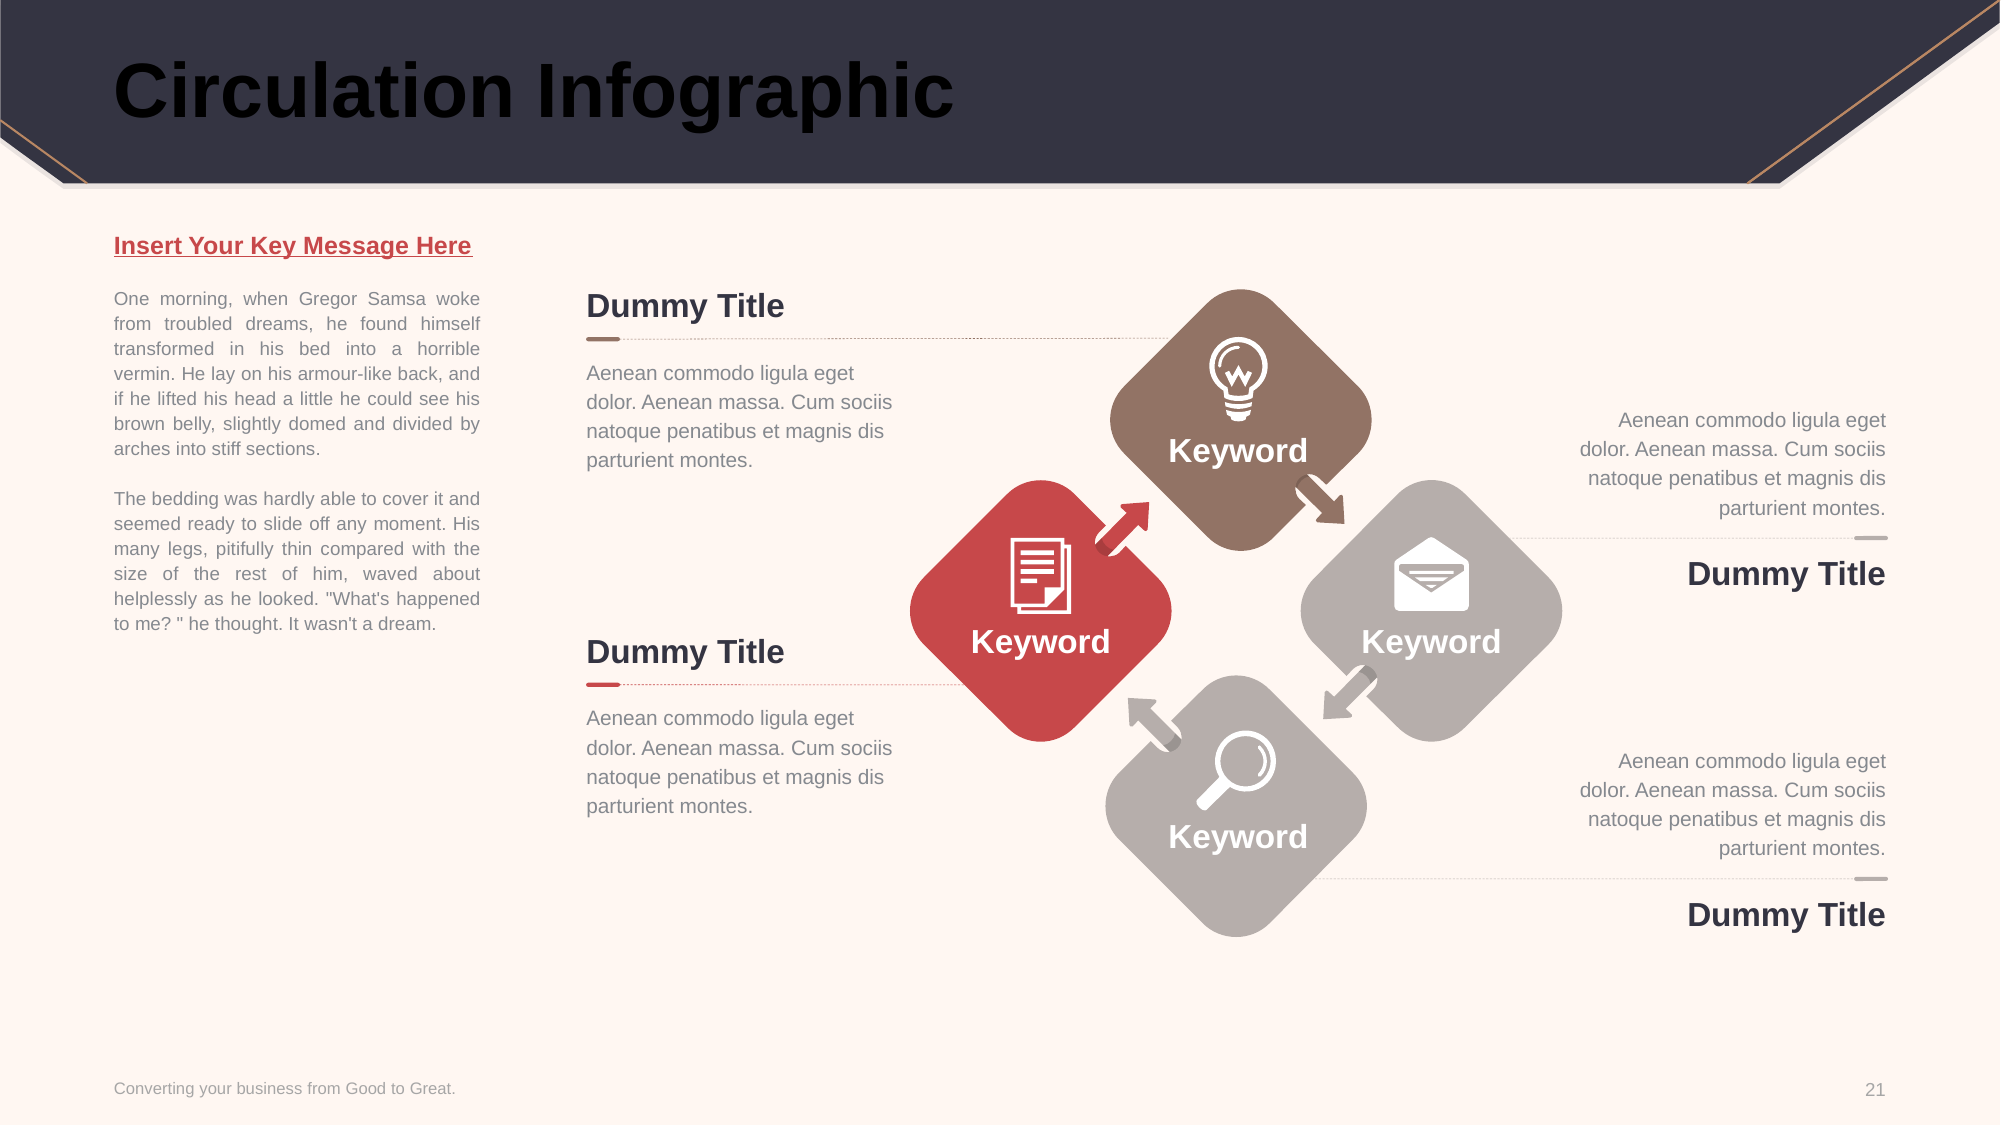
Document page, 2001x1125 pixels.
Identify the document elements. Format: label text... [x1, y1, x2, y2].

list Insert Your Key Message Here One morning, when Gregor Samsa woke from troubled dreams, he found himself transformed in his bed into a horrible vermin. He lay on his armour-like back, and if he lifted his head a little he could see his brown belly, slightly domed and divided by arches into stiff sections. The bedding was hardly able to cover it and seemed ready to slide off any moment. His many legs, pitifully thin compared with the size of the rest of him, waved about helplessly as he looked. "What's happened to me? " he thought. It wasn't a dream. [114, 234, 481, 1014]
title Circulation Infographic [114, 5, 1886, 181]
slide_number 21 [1791, 1069, 1886, 1109]
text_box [586, 284, 1886, 942]
footer Converting your business from Good to Great. [114, 1068, 899, 1108]
